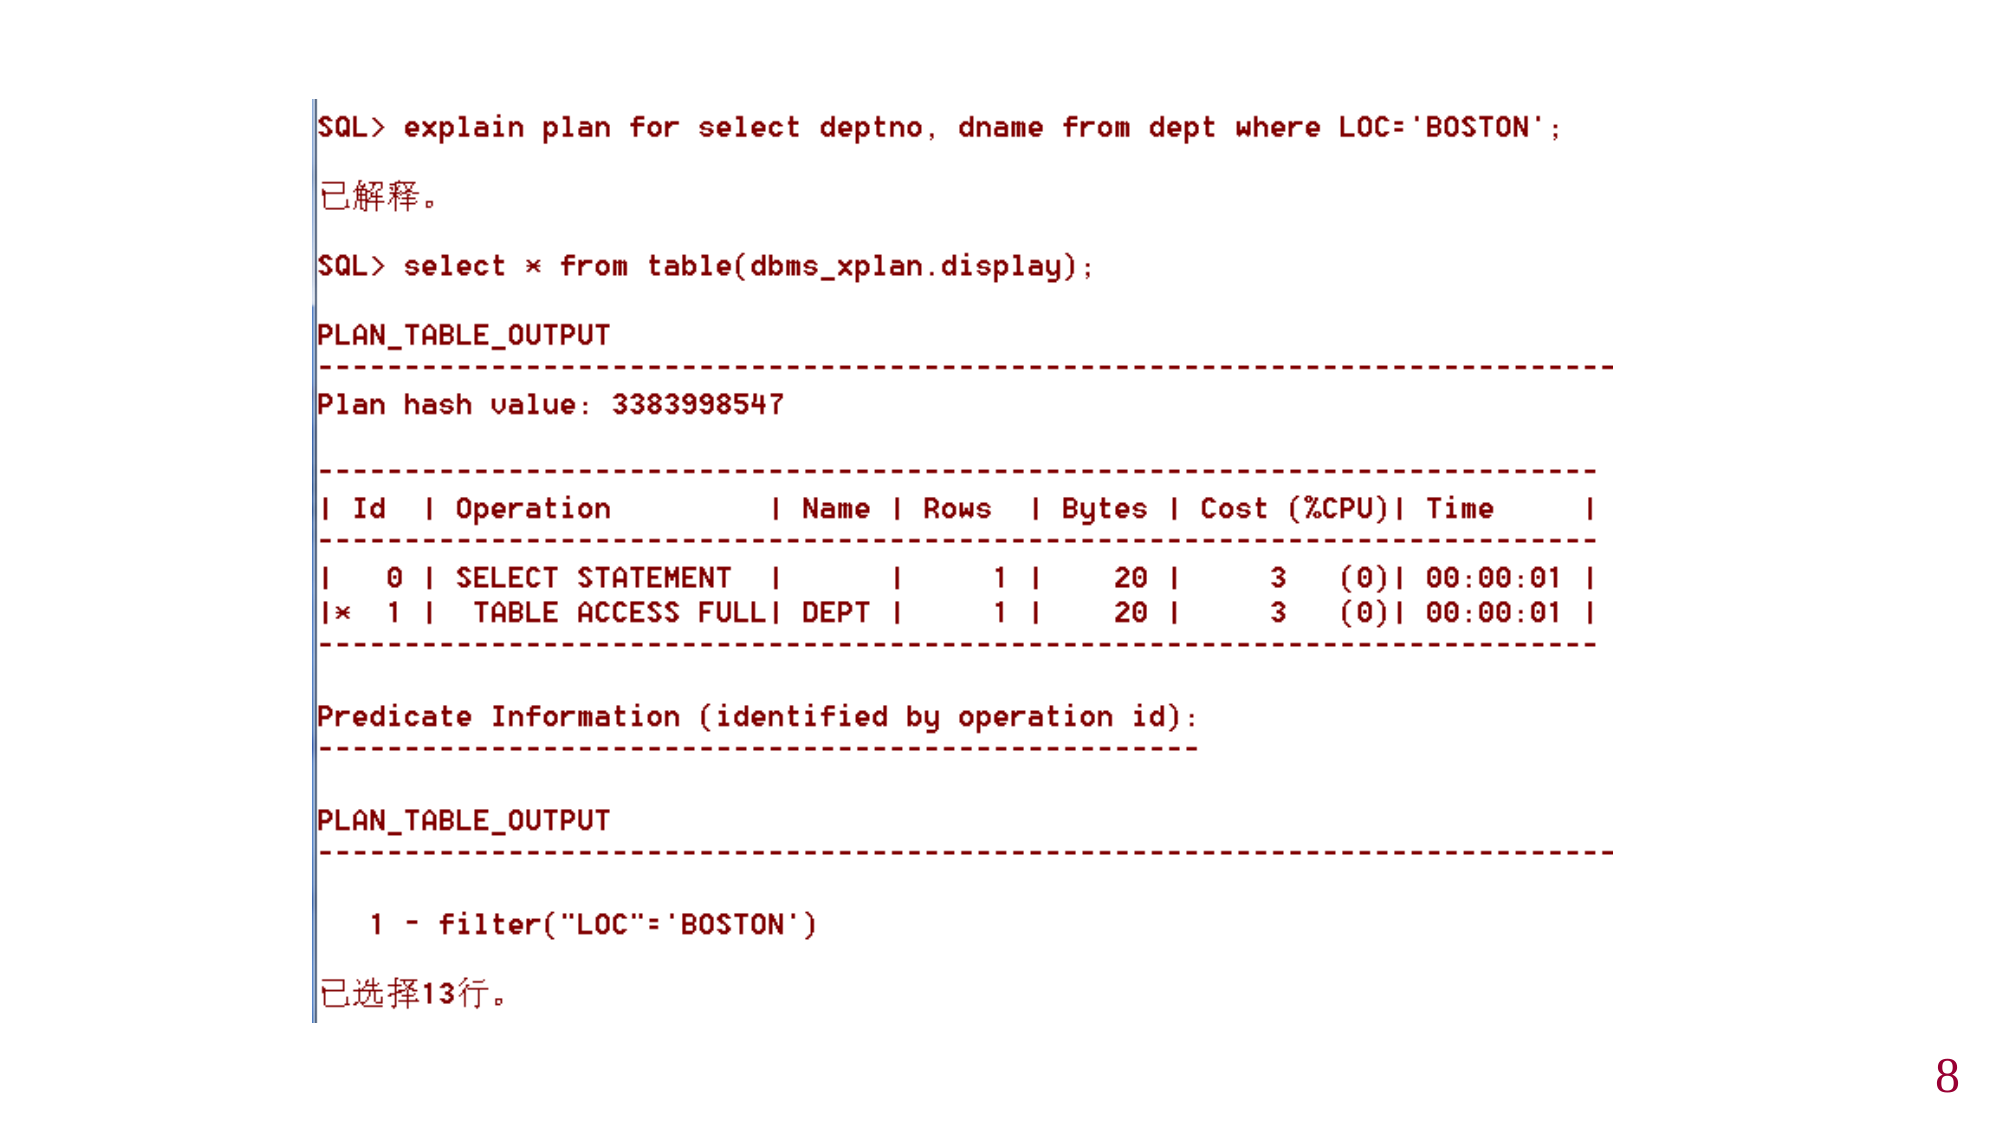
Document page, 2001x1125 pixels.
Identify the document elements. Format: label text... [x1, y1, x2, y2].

picture [312, 99, 1613, 1023]
slide_number 7 [1550, 1048, 1975, 1096]
